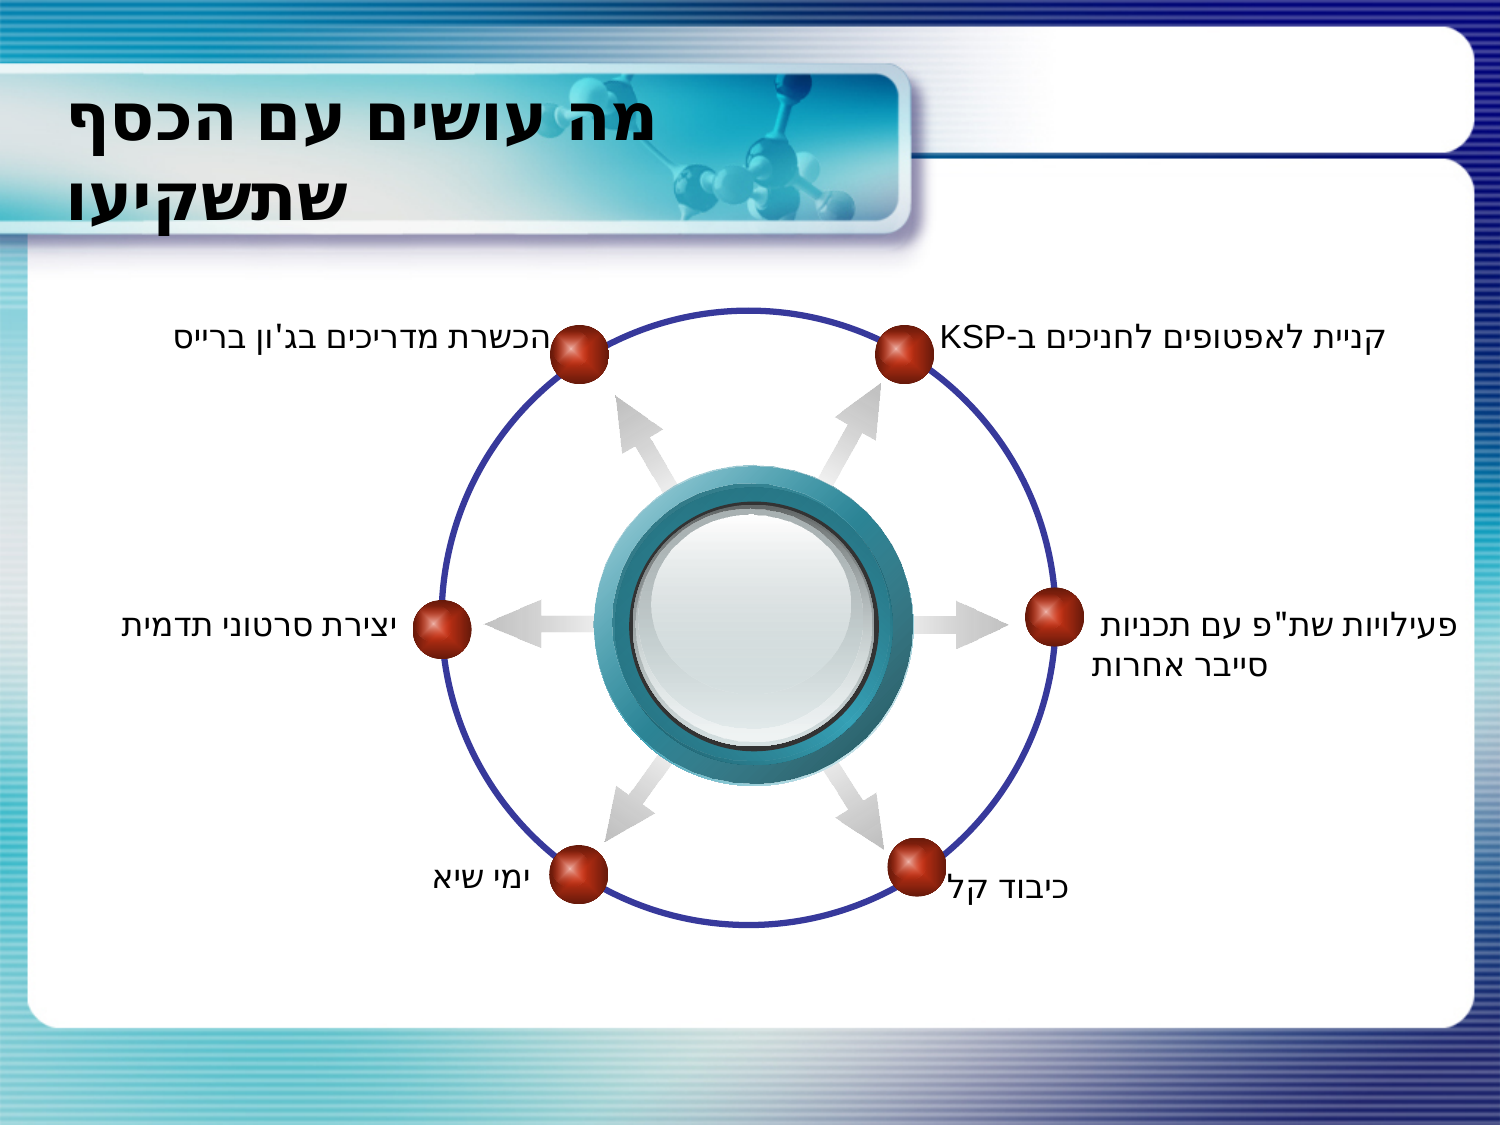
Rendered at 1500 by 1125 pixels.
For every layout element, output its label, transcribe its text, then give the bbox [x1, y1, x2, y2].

text_box כיבוד קל [932, 858, 1085, 913]
text_box יצירת סרטוני תדמית [107, 595, 413, 651]
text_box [548, 844, 609, 905]
text_box [644, 564, 893, 766]
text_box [887, 837, 947, 897]
text_box [442, 310, 1054, 926]
text_box [632, 504, 875, 747]
text_box [635, 506, 872, 742]
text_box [874, 324, 935, 385]
picture [0, 0, 1500, 1125]
text_box קניית לאפטופים לחניכים ב-KSP [924, 308, 1403, 363]
title מה עושים עם הכסף שתשקיעו [50, 107, 935, 200]
text_box [638, 508, 863, 729]
text_box [651, 514, 851, 694]
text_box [412, 599, 472, 660]
text_box [629, 501, 879, 752]
text_box [593, 464, 913, 784]
text_box [612, 483, 890, 761]
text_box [549, 324, 610, 385]
text_box פעילויות שת"פ עם תכניות סייבר אחרות [1077, 595, 1474, 691]
text_box ימי שיא [416, 848, 544, 903]
text_box [624, 614, 914, 786]
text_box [1024, 587, 1085, 647]
text_box הכשרת מדריכים בג'ון ברייס [157, 308, 567, 363]
